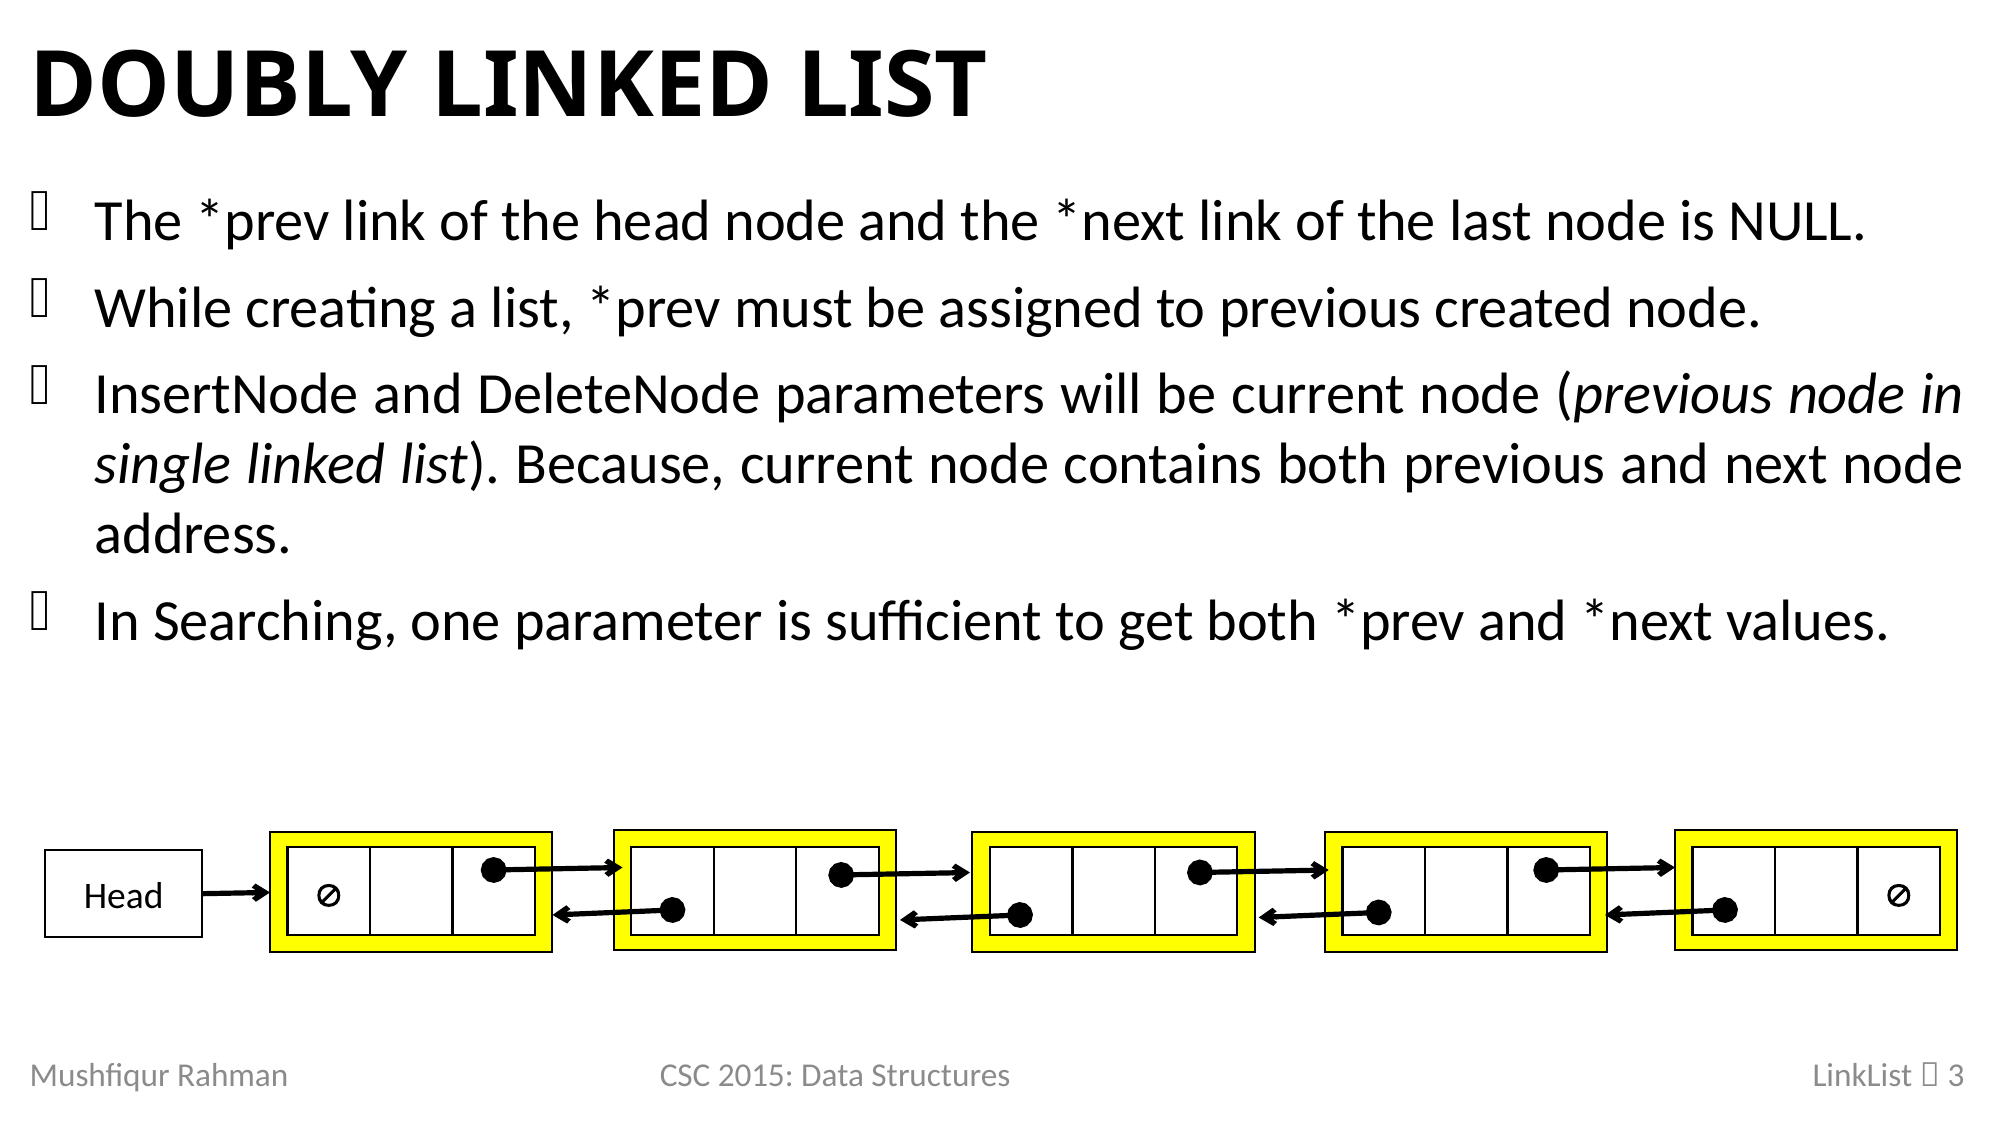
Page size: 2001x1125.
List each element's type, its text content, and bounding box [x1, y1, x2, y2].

text_box [1691, 846, 1774, 936]
text_box [451, 846, 536, 936]
text_box [1774, 846, 1856, 936]
text_box [269, 831, 553, 953]
text_box [1324, 831, 1608, 912]
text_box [1604, 909, 1725, 915]
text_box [1199, 869, 1329, 873]
text_box [713, 846, 795, 936]
text_box [1071, 846, 1154, 936]
text_box [1506, 846, 1591, 936]
text_box [1424, 846, 1506, 936]
footer CSC 2015: Data Structures [583, 1042, 1088, 1103]
text_box [369, 846, 451, 936]
text_box [1324, 872, 1608, 953]
text_box [971, 831, 1256, 914]
text_box [630, 846, 713, 936]
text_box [899, 914, 1020, 920]
text_box [1674, 829, 1958, 951]
text_box [971, 875, 1256, 953]
text_box [613, 877, 897, 951]
slide_number Mushfiqur Rahman [14, 1042, 377, 1103]
text_box  [1856, 846, 1941, 936]
slide_number LinkList  3 [1156, 1042, 1980, 1103]
text_box Head [44, 849, 203, 938]
text_box [989, 846, 1071, 936]
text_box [552, 909, 673, 915]
list The *prev link of the head node and the *next link of the last node is NULL. While creating a list, *prev must be assigned to previous created node. InsertNode and DeleteNode parameters will be current node (previous node in single linked list). Because, current node contains both previous and next node address. In Searching, one parameter is sufficient to get both *prev and *next values. [14, 174, 1980, 770]
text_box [1258, 912, 1379, 918]
title Doubly Linked List [14, 16, 1980, 159]
text_box [613, 829, 897, 909]
text_box [1154, 846, 1238, 936]
text_box [795, 846, 880, 936]
text_box [1341, 846, 1424, 936]
text_box  [286, 846, 369, 936]
